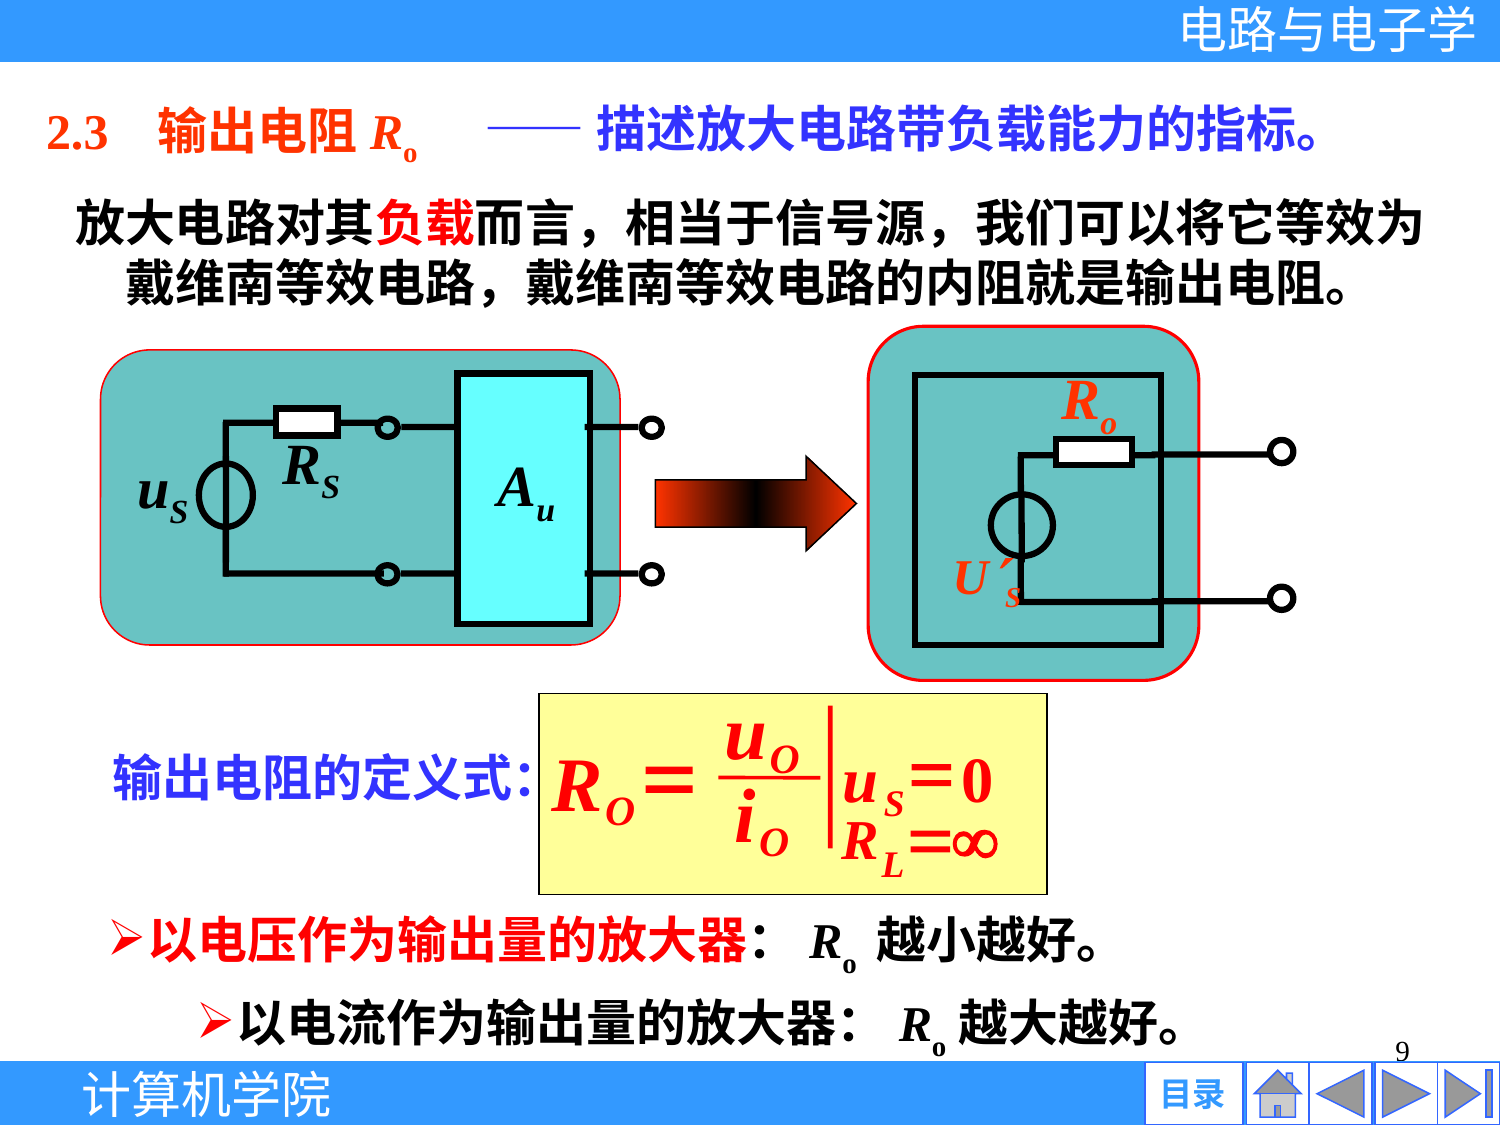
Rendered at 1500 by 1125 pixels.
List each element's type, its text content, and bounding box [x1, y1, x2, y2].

text_box 以电压作为输出量的放大器：Ro 越小越好。 [92, 900, 1141, 987]
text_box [915, 358, 1294, 646]
text_box 以电流作为输出量的放大器：Ro越大越好。 [100, 983, 1306, 1070]
text_box [868, 326, 1193, 681]
text_box 输出电阻的定义式： [42, 726, 546, 810]
text_box [109, 349, 612, 371]
text_box 放大电路对其负载而言，相当于信号源，我们可以将它等效为戴维南等效电路，戴维南等效电路的内阻就是输出电阻。 [53, 184, 1447, 320]
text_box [551, 682, 999, 885]
text_box [117, 633, 603, 646]
text_box [668, 456, 857, 551]
text_box ——描述放大电路带负载能力的指标。 [389, 78, 1441, 161]
text_box [539, 693, 1047, 895]
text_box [98, 373, 663, 625]
text_box 2.3 输出电阻Ro [13, 78, 451, 162]
